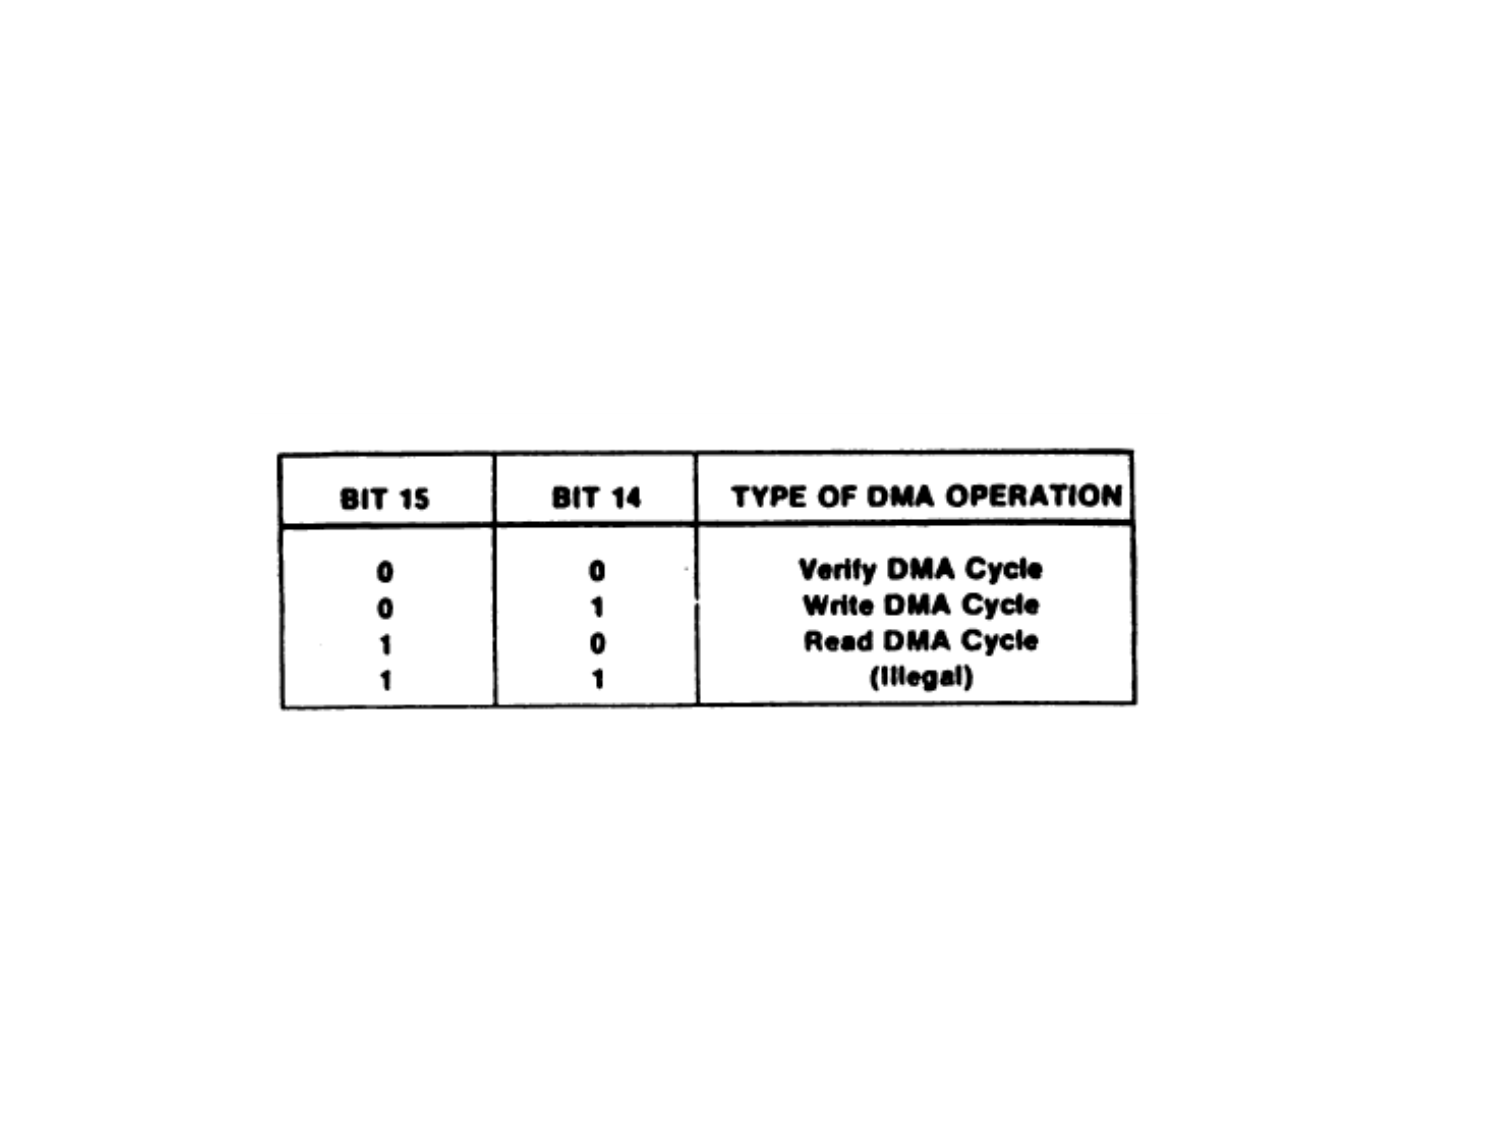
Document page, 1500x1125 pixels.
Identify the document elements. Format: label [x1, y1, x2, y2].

picture [249, 412, 1169, 738]
